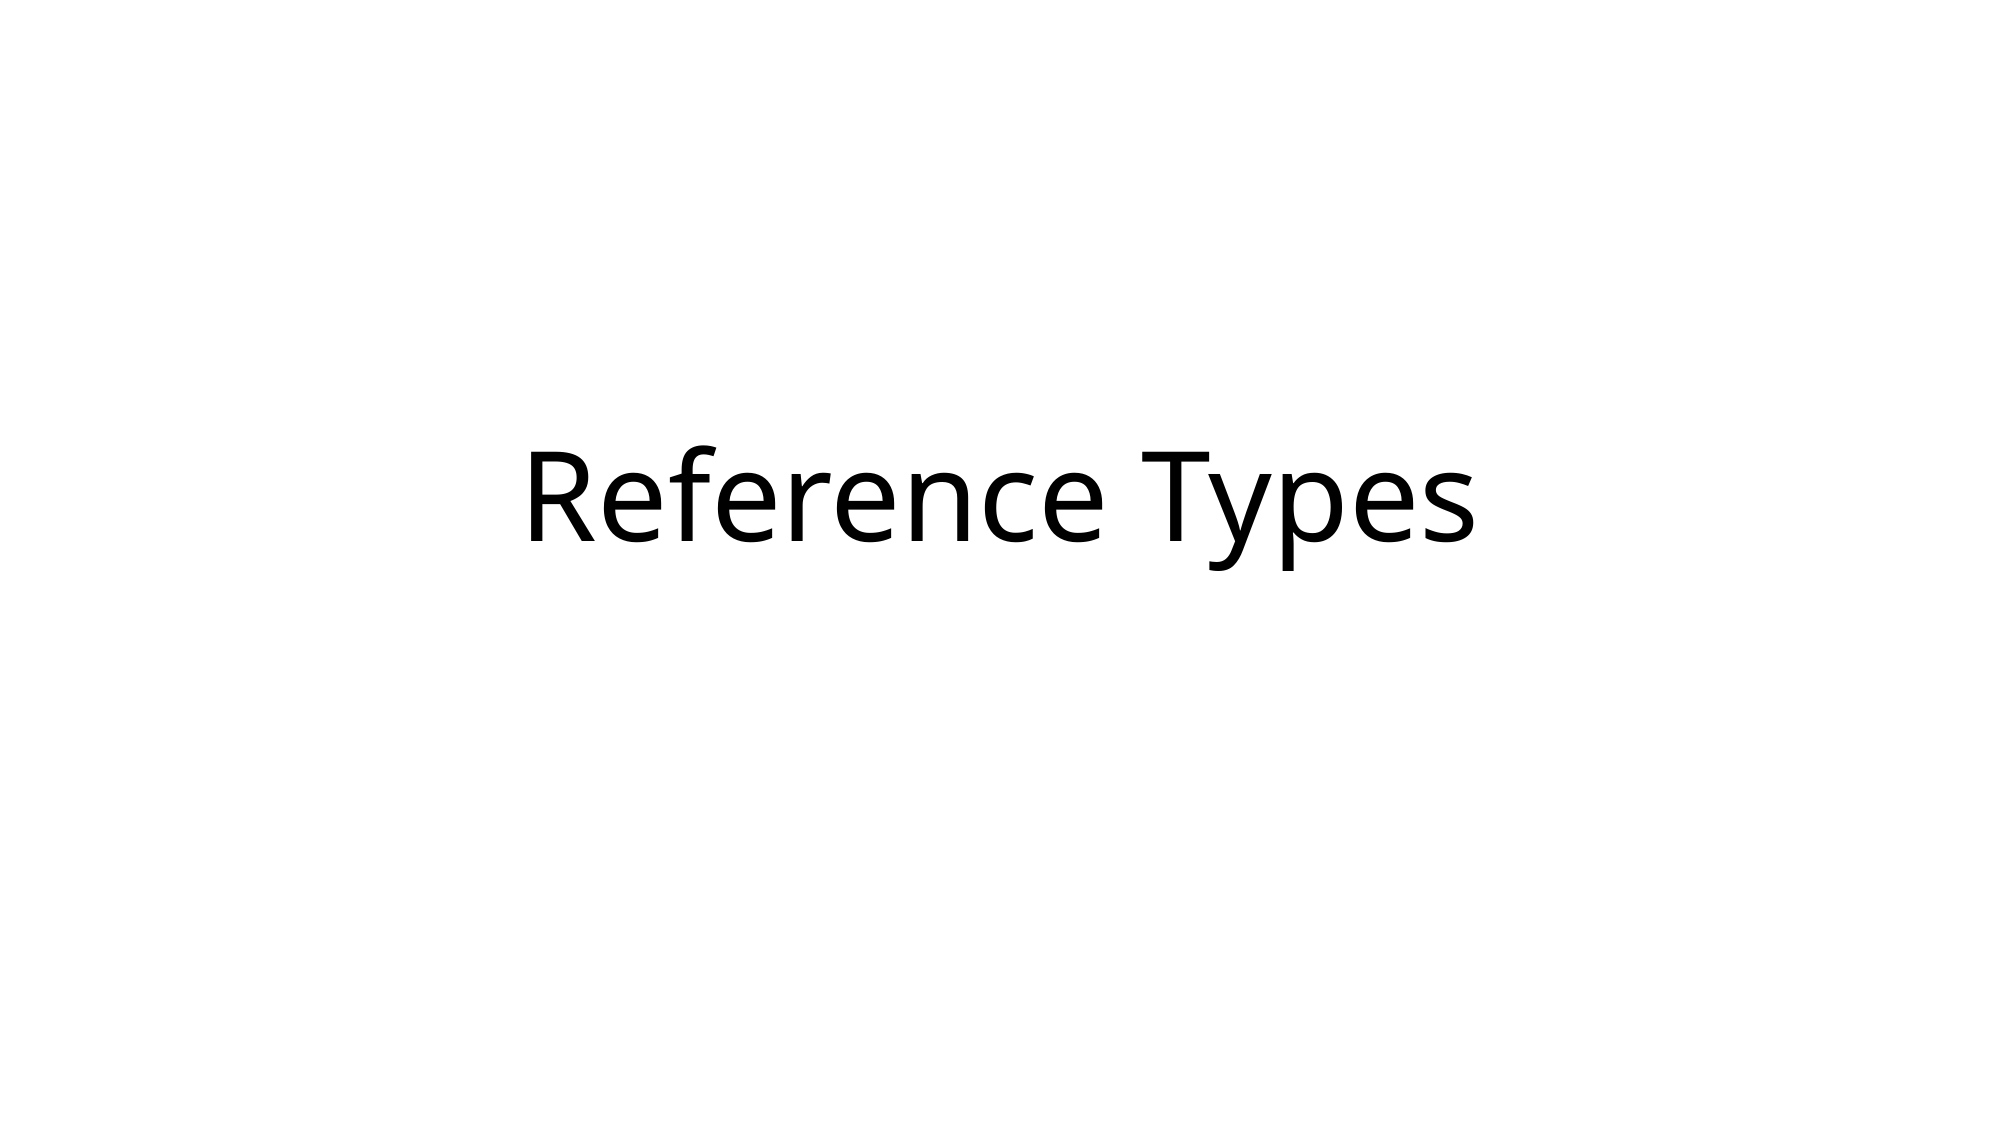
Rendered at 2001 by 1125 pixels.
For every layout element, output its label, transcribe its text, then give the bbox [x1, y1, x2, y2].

title Reference Types [249, 184, 1750, 576]
